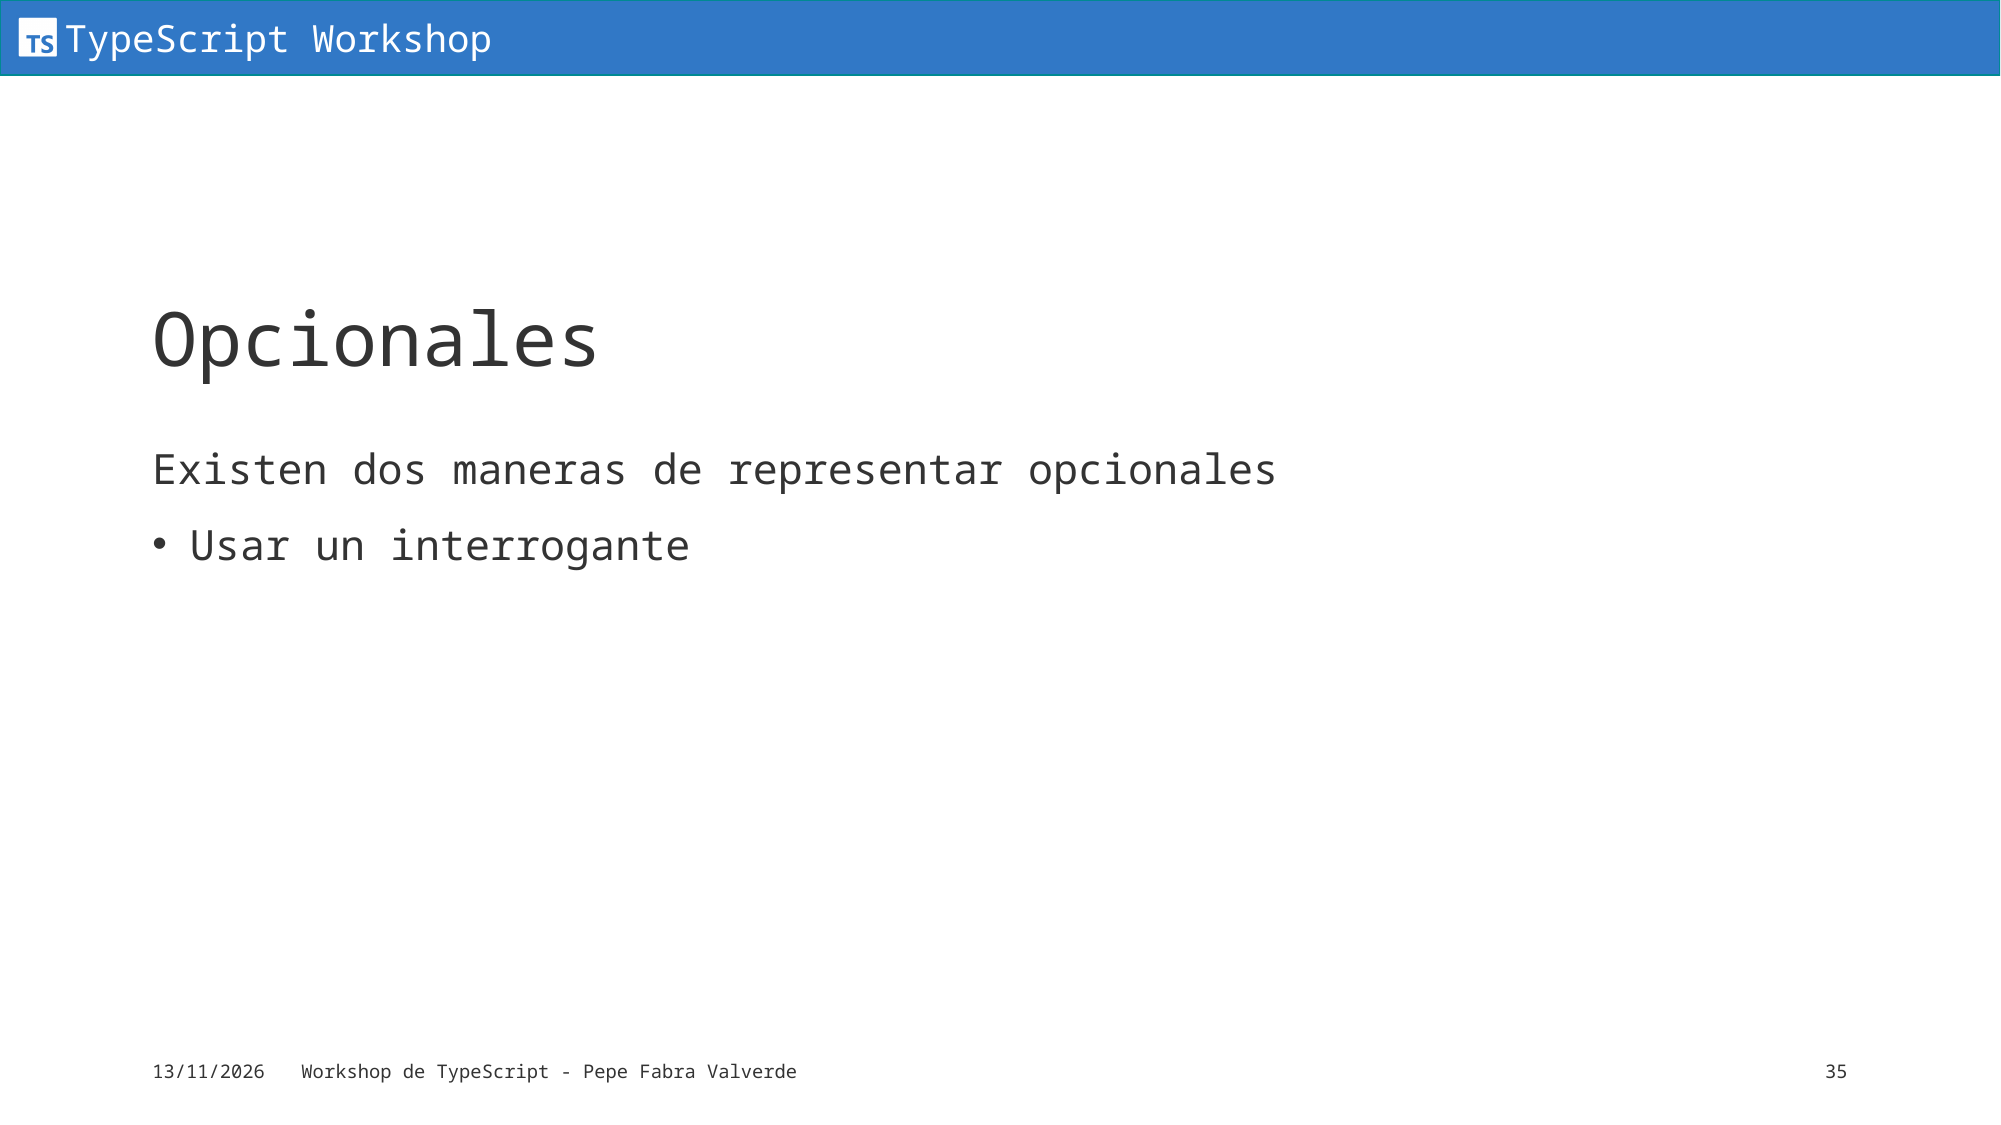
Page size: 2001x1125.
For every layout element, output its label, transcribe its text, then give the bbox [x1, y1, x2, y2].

slide_number 35 [1412, 1042, 1863, 1103]
list Existen dos maneras de representar opcionales Usar un interrogante [137, 430, 1863, 1014]
picture [16, 15, 59, 59]
title Opcionales [137, 171, 1863, 389]
footer Workshop de TypeScript - Pepe Fabra Valverde [286, 1042, 962, 1103]
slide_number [137, 1042, 281, 1103]
